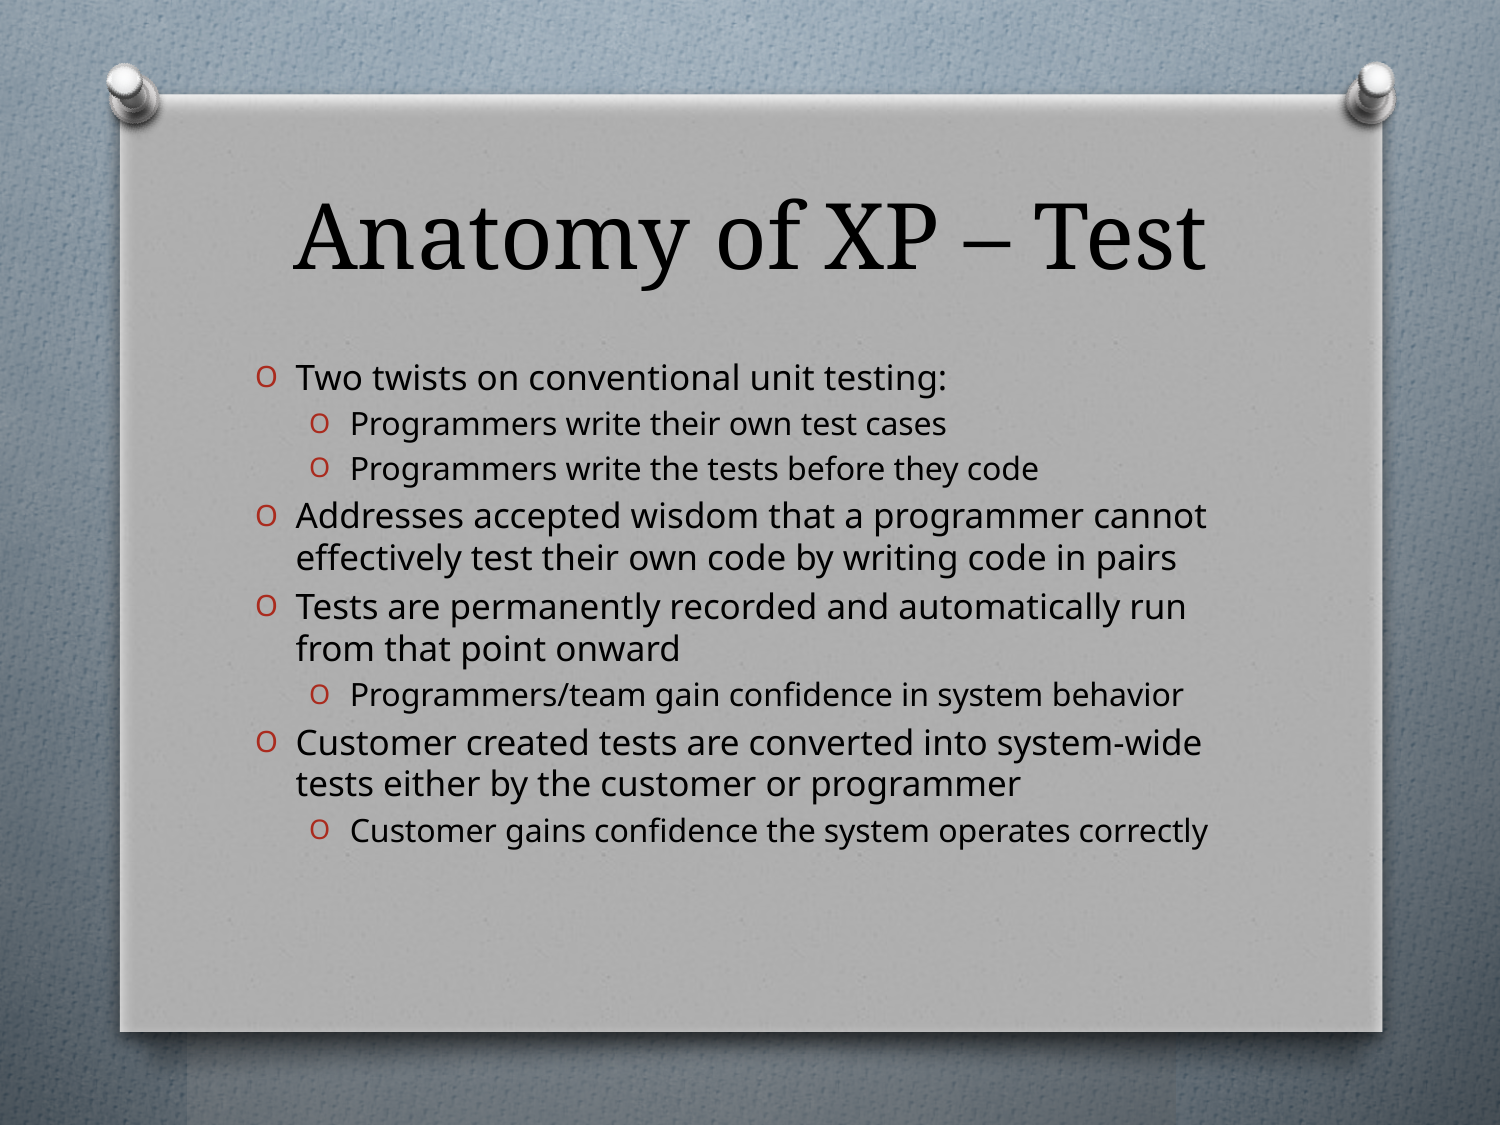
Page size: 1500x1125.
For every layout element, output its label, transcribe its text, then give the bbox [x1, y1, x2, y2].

list Two twists on conventional unit testing: Programmers write their own test cases Programmers write the tests before they code Addresses accepted wisdom that a programmer cannot effectively test their own code by writing code in pairs Tests are permanently recorded and automatically run from that point onward Programmers/team gain confidence in system behavior Customer created tests are converted into system-wide tests either by the customer or programmer Customer gains confidence the system operates correctly [240, 347, 1257, 939]
picture [1317, 35, 1439, 156]
title Anatomy of XP – Test [179, 134, 1323, 332]
picture [75, 29, 198, 153]
